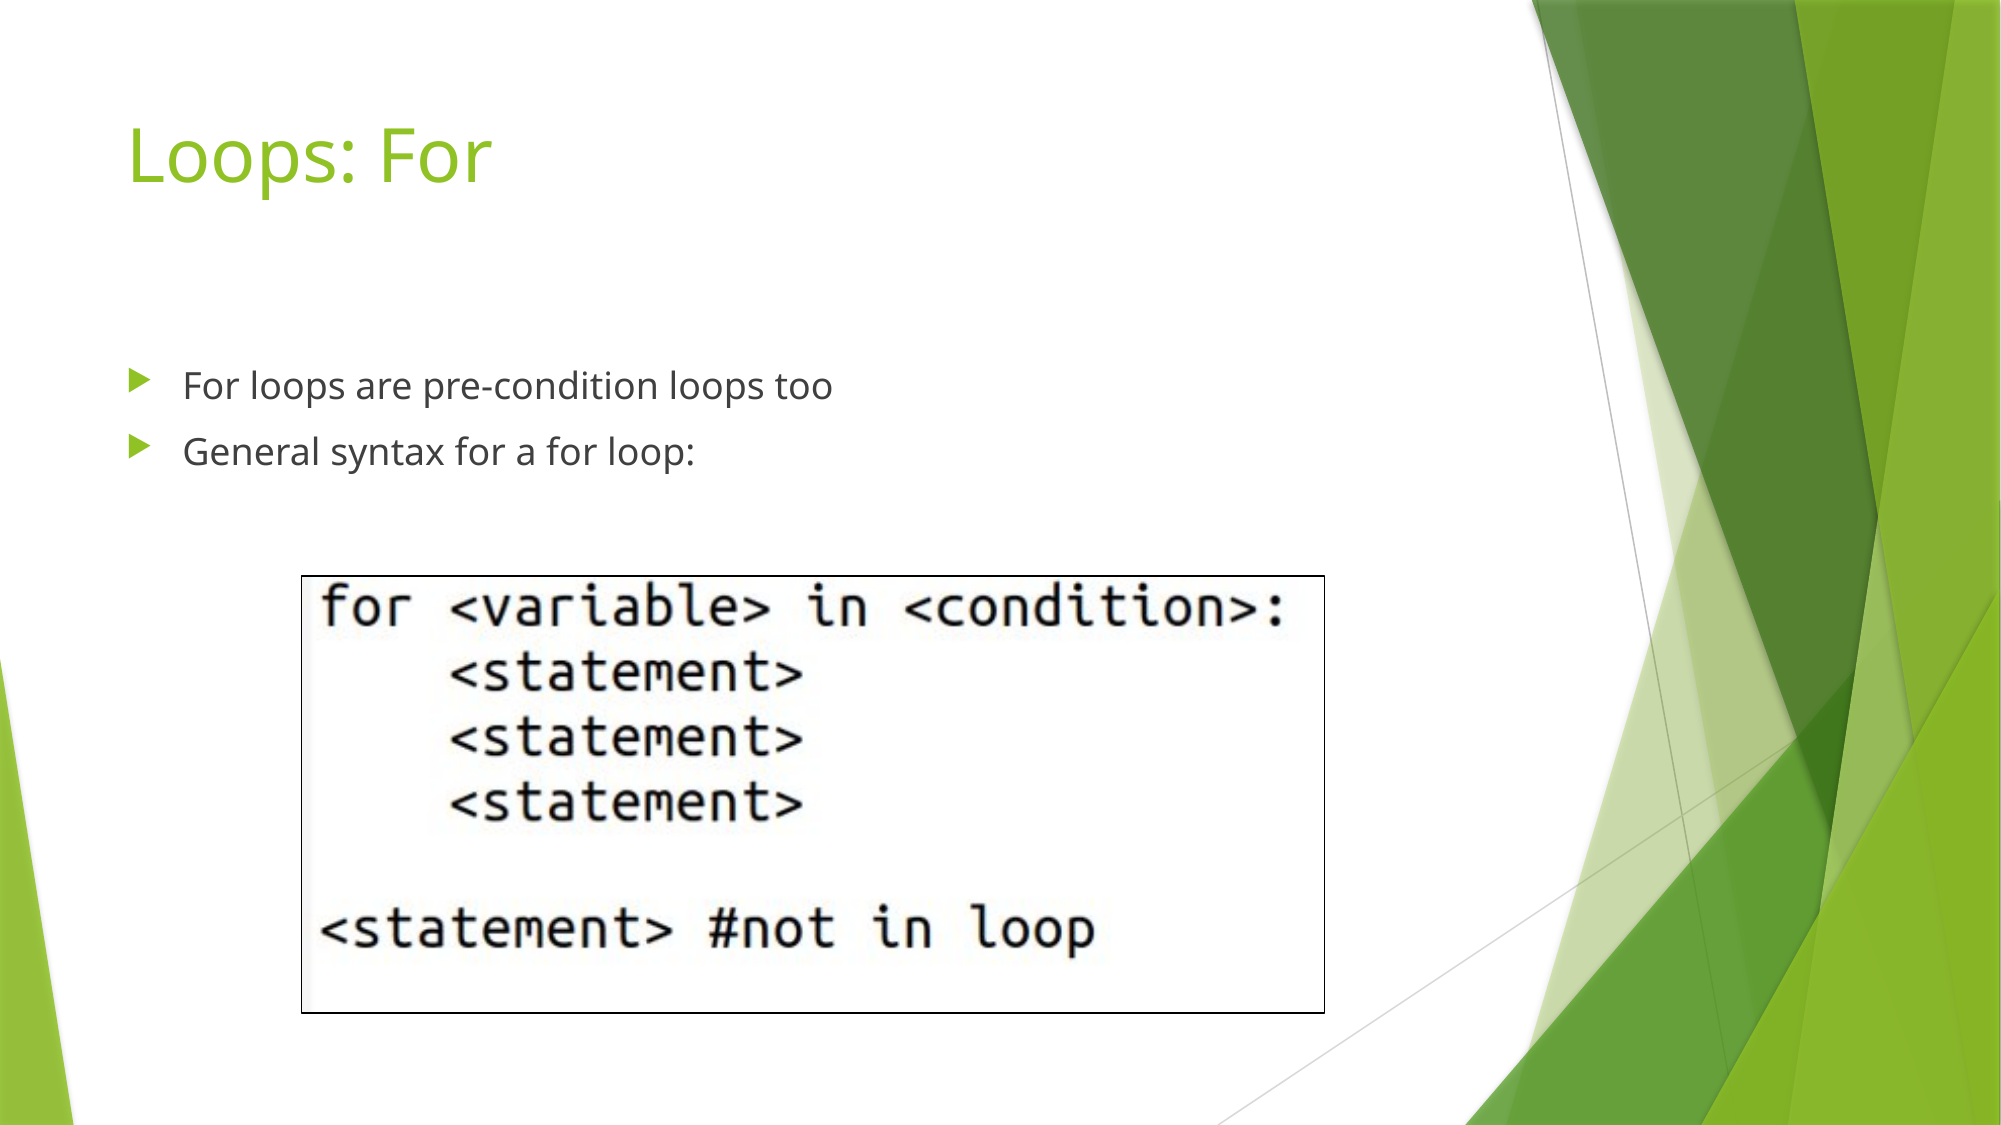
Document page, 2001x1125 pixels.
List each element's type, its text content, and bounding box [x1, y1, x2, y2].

title Loops: For [111, 99, 1522, 317]
picture [301, 576, 1325, 1014]
list For loops are pre-condition loops too General syntax for a for loop: [111, 354, 1522, 992]
